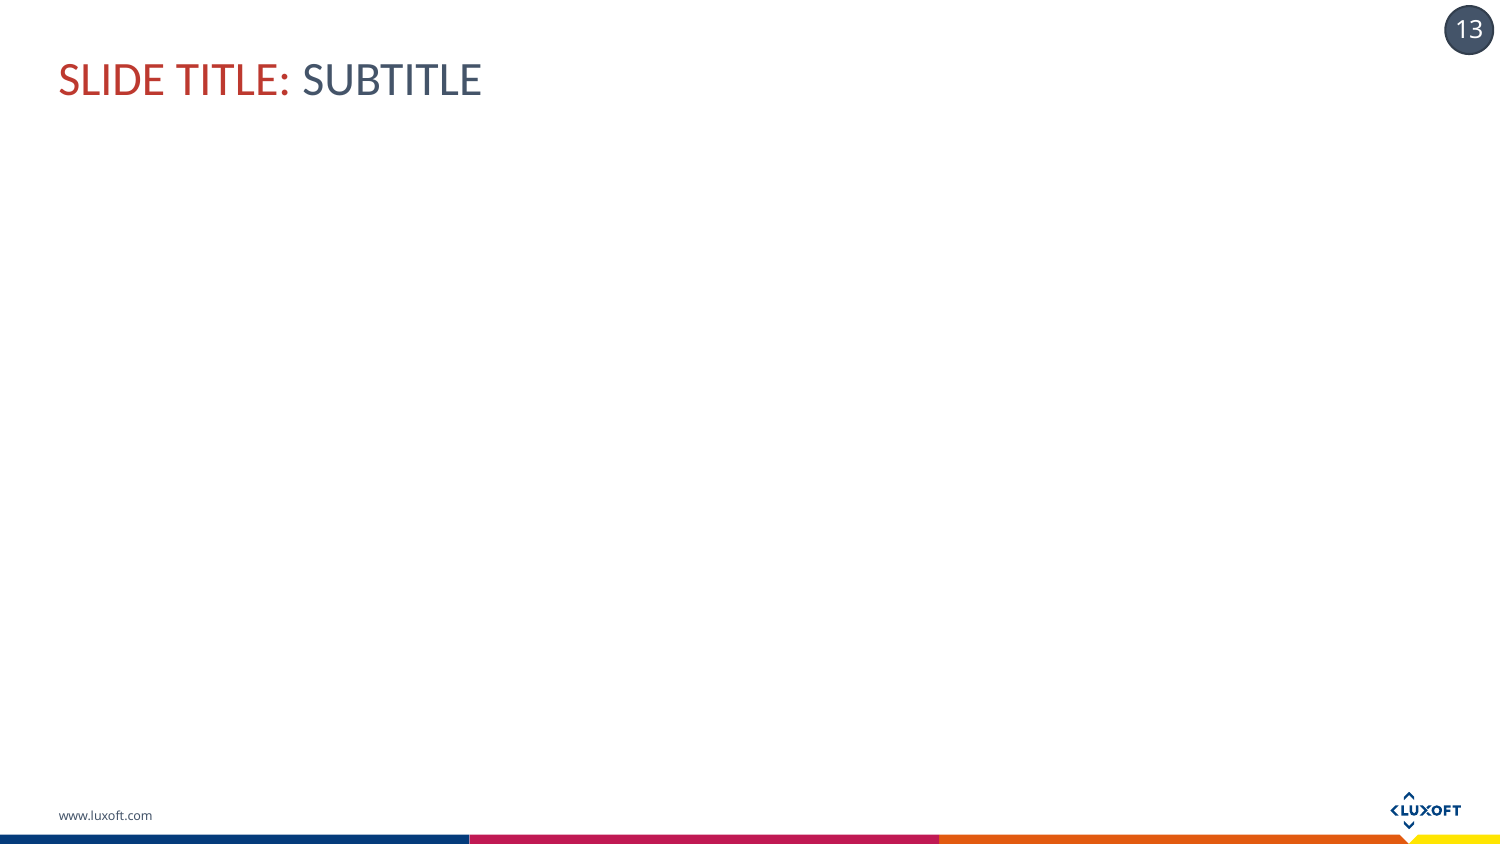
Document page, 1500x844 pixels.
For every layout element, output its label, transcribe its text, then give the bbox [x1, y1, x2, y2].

title Slide Title: Subtitle [47, 44, 1457, 107]
